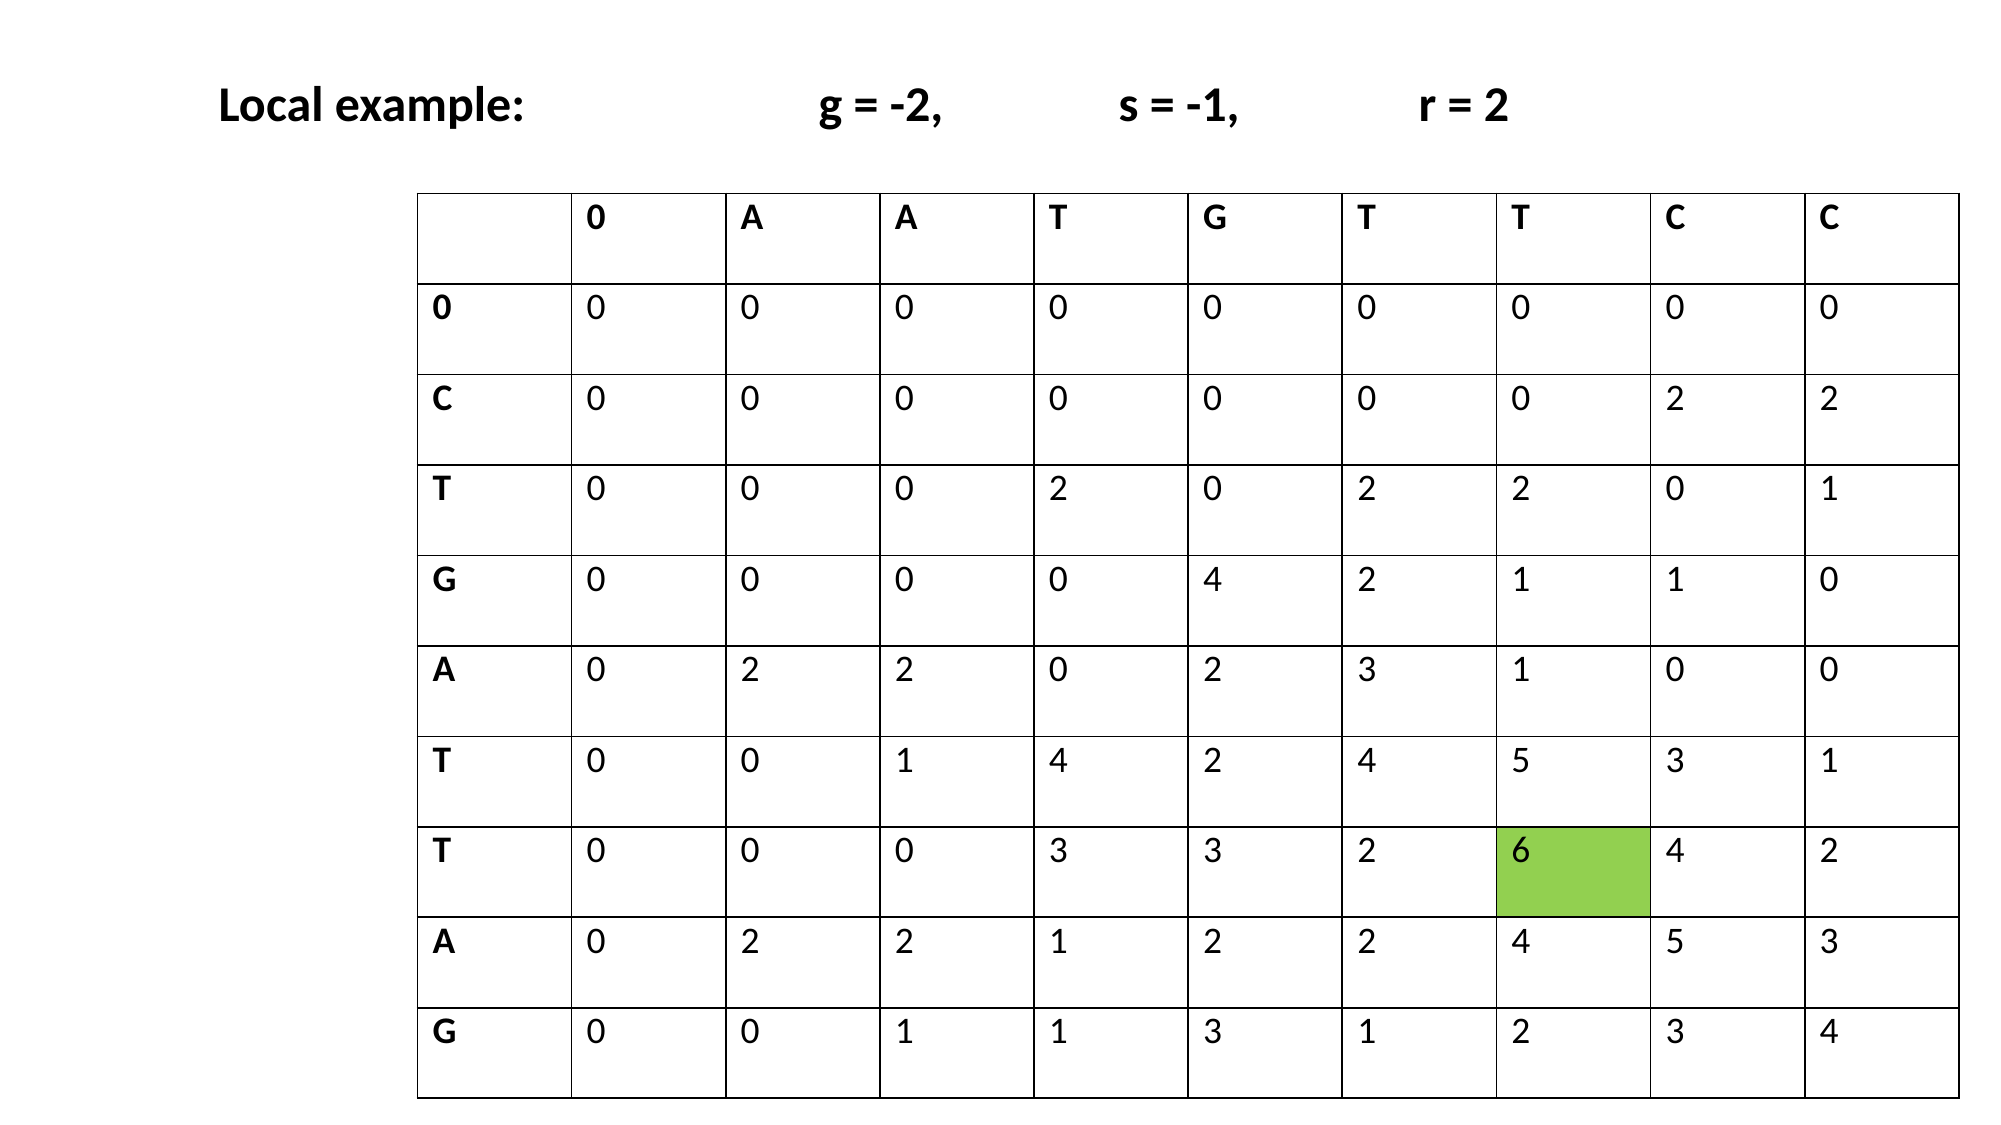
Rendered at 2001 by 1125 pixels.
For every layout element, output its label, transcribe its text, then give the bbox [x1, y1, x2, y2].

table_cell 0 [572, 1009, 725, 1097]
table_cell 4 [1343, 737, 1496, 826]
table_cell 0 [572, 375, 725, 464]
table_cell 1 [881, 737, 1033, 826]
table_cell 2 [1343, 828, 1496, 916]
table_cell 0 [1189, 466, 1341, 555]
table_cell 0 [727, 737, 879, 826]
table_cell 6 [1497, 828, 1650, 916]
table_cell 3 [1651, 737, 1804, 826]
table_cell 3 [1189, 1009, 1341, 1097]
table_cell 2 [727, 647, 879, 736]
table_cell 1 [1035, 1009, 1187, 1097]
table_cell 0 [1651, 647, 1804, 736]
table_cell 0 [1189, 375, 1341, 464]
table_cell 0 [881, 556, 1033, 645]
table_cell 2 [1343, 466, 1496, 555]
table_cell 2 [727, 918, 879, 1007]
table_cell 0 [881, 466, 1033, 555]
table_cell 1 [1806, 466, 1958, 555]
table_cell 0 [1806, 556, 1958, 645]
table_cell 0 [572, 466, 725, 555]
table_cell 0 [1651, 285, 1804, 374]
table_cell 3 [1189, 828, 1341, 916]
table_header T [1035, 194, 1187, 283]
table_cell 0 [572, 285, 725, 374]
table_cell 0 [1806, 647, 1958, 736]
table_header 0 [572, 194, 725, 283]
table_cell 2 [1806, 828, 1958, 916]
table_cell 3 [1651, 1009, 1804, 1097]
table_cell A [418, 918, 571, 1007]
table_header G [1189, 194, 1341, 283]
table_cell T [418, 466, 571, 555]
table_cell 4 [1189, 556, 1341, 645]
table_cell 0 [727, 1009, 879, 1097]
table_cell 0 [1806, 285, 1958, 374]
table_header [418, 194, 571, 283]
table_cell 0 [572, 918, 725, 1007]
table_cell 0 [1035, 647, 1187, 736]
table_cell 4 [1035, 737, 1187, 826]
table_cell 0 [881, 828, 1033, 916]
table_cell 0 [727, 466, 879, 555]
table_cell T [418, 737, 571, 826]
table_cell 0 [572, 556, 725, 645]
table_cell 2 [1035, 466, 1187, 555]
table_cell 1 [1651, 556, 1804, 645]
table_cell 2 [1806, 375, 1958, 464]
table_cell 0 [1189, 285, 1341, 374]
table_cell 0 [1035, 556, 1187, 645]
table_cell 4 [1651, 828, 1804, 916]
table_cell 1 [1806, 737, 1958, 826]
table_cell 2 [1651, 375, 1804, 464]
table_header T [1343, 194, 1496, 283]
table_cell G [418, 556, 571, 645]
table_cell 0 [881, 375, 1033, 464]
table_header T [1497, 194, 1650, 283]
table_cell 2 [1497, 1009, 1650, 1097]
table_cell 0 [1497, 285, 1650, 374]
table_cell 2 [1189, 737, 1341, 826]
table_cell 0 [727, 285, 879, 374]
table_cell 3 [1806, 918, 1958, 1007]
table_cell 0 [727, 556, 879, 645]
table_cell 1 [1497, 556, 1650, 645]
table_cell 5 [1497, 737, 1650, 826]
table_cell 2 [1497, 466, 1650, 555]
table_cell 0 [1497, 375, 1650, 464]
text_box Local example: g = -2, s = -1, r = 2 [204, 64, 1961, 140]
table_cell 0 [572, 647, 725, 736]
table_header C [1651, 194, 1804, 283]
table_cell 4 [1497, 918, 1650, 1007]
table_cell 2 [881, 918, 1033, 1007]
table_cell 0 [572, 828, 725, 916]
table_cell 0 [418, 285, 571, 374]
table_cell 1 [1497, 647, 1650, 736]
table_cell 0 [727, 375, 879, 464]
table_cell 2 [1343, 556, 1496, 645]
table_cell 3 [1035, 828, 1187, 916]
table_cell 0 [1343, 285, 1496, 374]
table_cell 2 [881, 647, 1033, 736]
table_cell 0 [1343, 375, 1496, 464]
table_cell 0 [1035, 285, 1187, 374]
table_cell 5 [1651, 918, 1804, 1007]
table_cell 4 [1806, 1009, 1958, 1097]
table_cell 0 [572, 737, 725, 826]
table_cell A [418, 647, 571, 736]
table_cell C [418, 375, 571, 464]
table_cell 2 [1189, 918, 1341, 1007]
table_cell 3 [1343, 647, 1496, 736]
table_cell 0 [1651, 466, 1804, 555]
table_cell T [418, 828, 571, 916]
table_cell 1 [1343, 1009, 1496, 1097]
table_header C [1806, 194, 1958, 283]
table_cell 1 [1035, 918, 1187, 1007]
table_header A [881, 194, 1033, 283]
table_header A [727, 194, 879, 283]
table_cell 1 [881, 1009, 1033, 1097]
table_cell 0 [727, 828, 879, 916]
table_cell 0 [1035, 375, 1187, 464]
table_cell G [418, 1009, 571, 1097]
table_cell 2 [1343, 918, 1496, 1007]
table_cell 2 [1189, 647, 1341, 736]
table_cell 0 [881, 285, 1033, 374]
